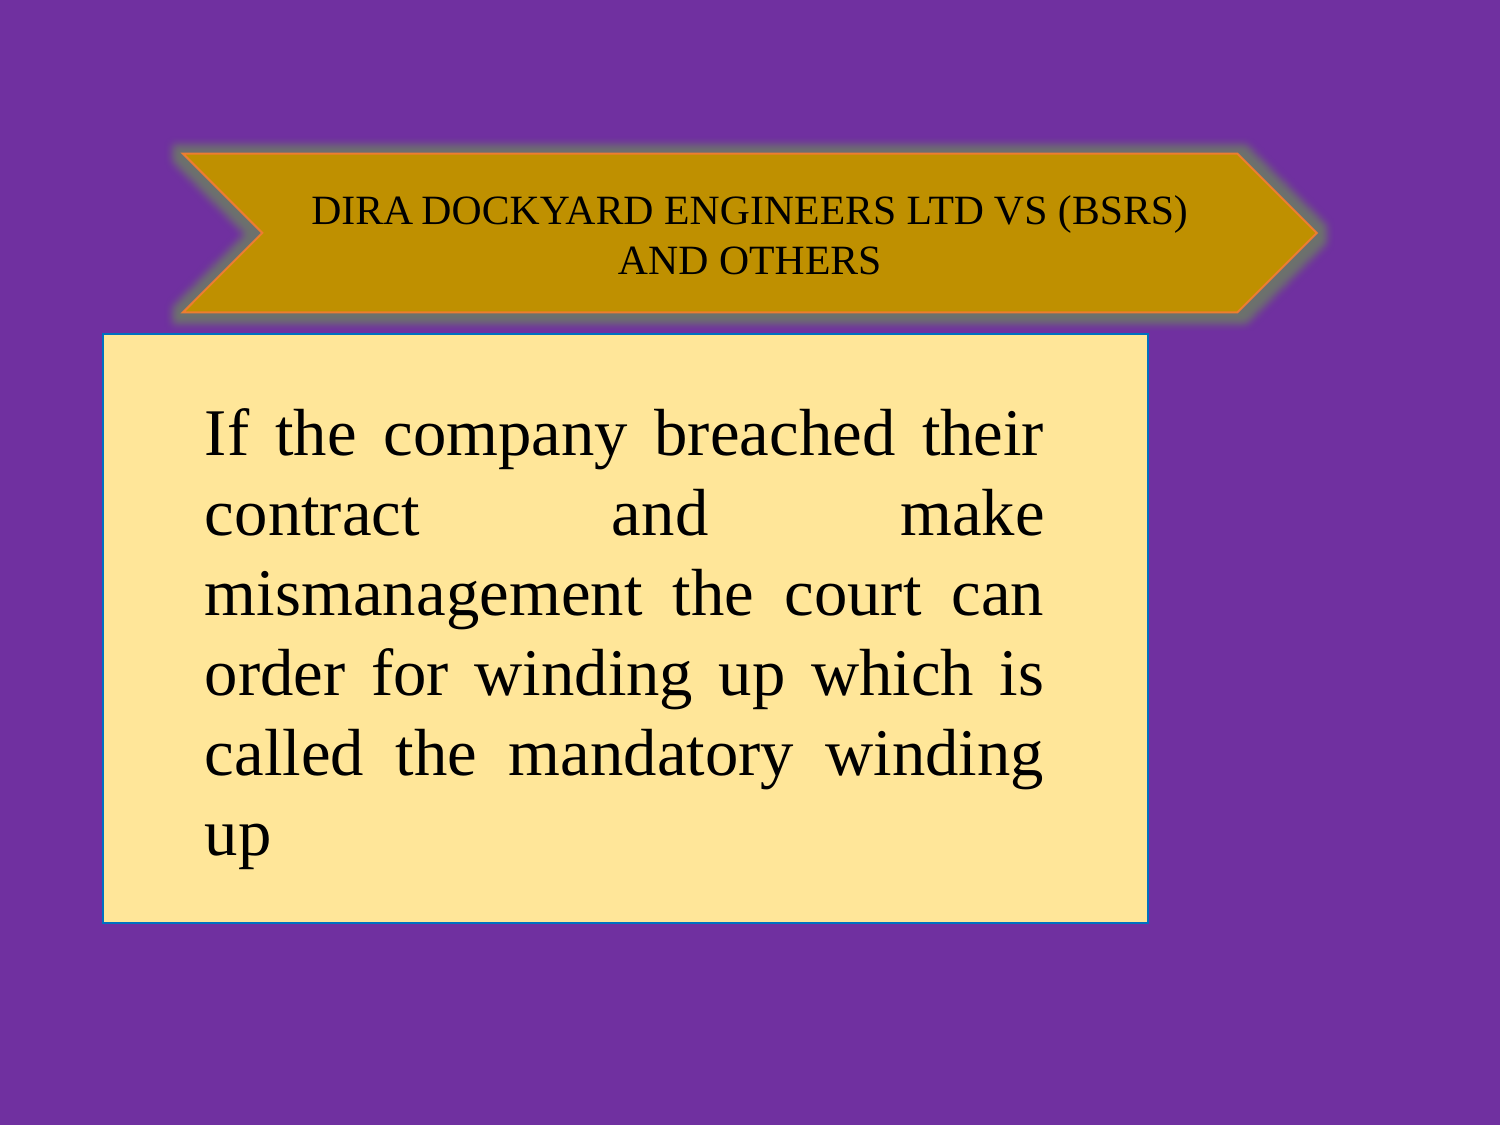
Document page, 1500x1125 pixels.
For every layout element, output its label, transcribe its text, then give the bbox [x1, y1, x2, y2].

text_box DIRA DOCKYARD ENGINEERS LTD VS (BSRS) AND OTHERS [180, 152, 1319, 314]
text_box If the company breached their contract and make mismanagement the court can order for winding up which is called the mandatory winding up [102, 333, 1149, 924]
